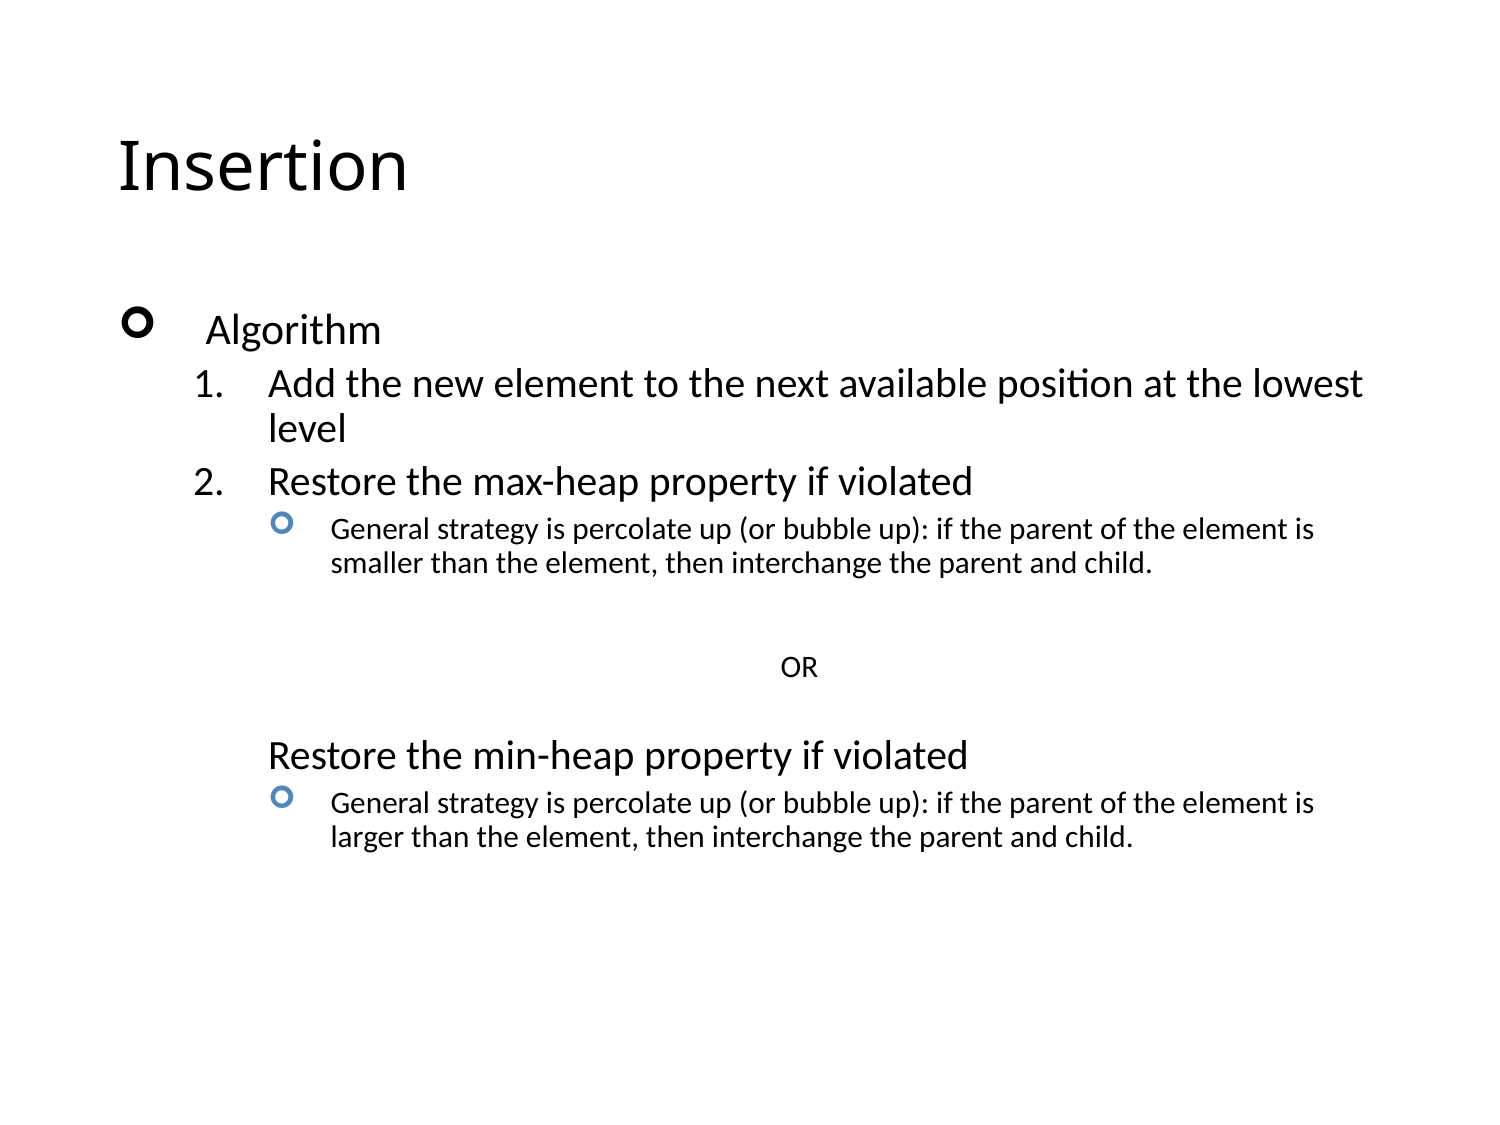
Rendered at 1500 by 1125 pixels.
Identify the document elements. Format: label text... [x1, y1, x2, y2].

list Algorithm Add the new element to the next available position at the lowest level Restore the max-heap property if violated General strategy is percolate up (or bubble up): if the parent of the element is smaller than the element, then interchange the parent and child. OR Restore the min-heap property if violated General strategy is percolate up (or bubble up): if the parent of the element is larger than the element, then interchange the parent and child. [103, 299, 1397, 1014]
title Insertion [103, 59, 1397, 278]
